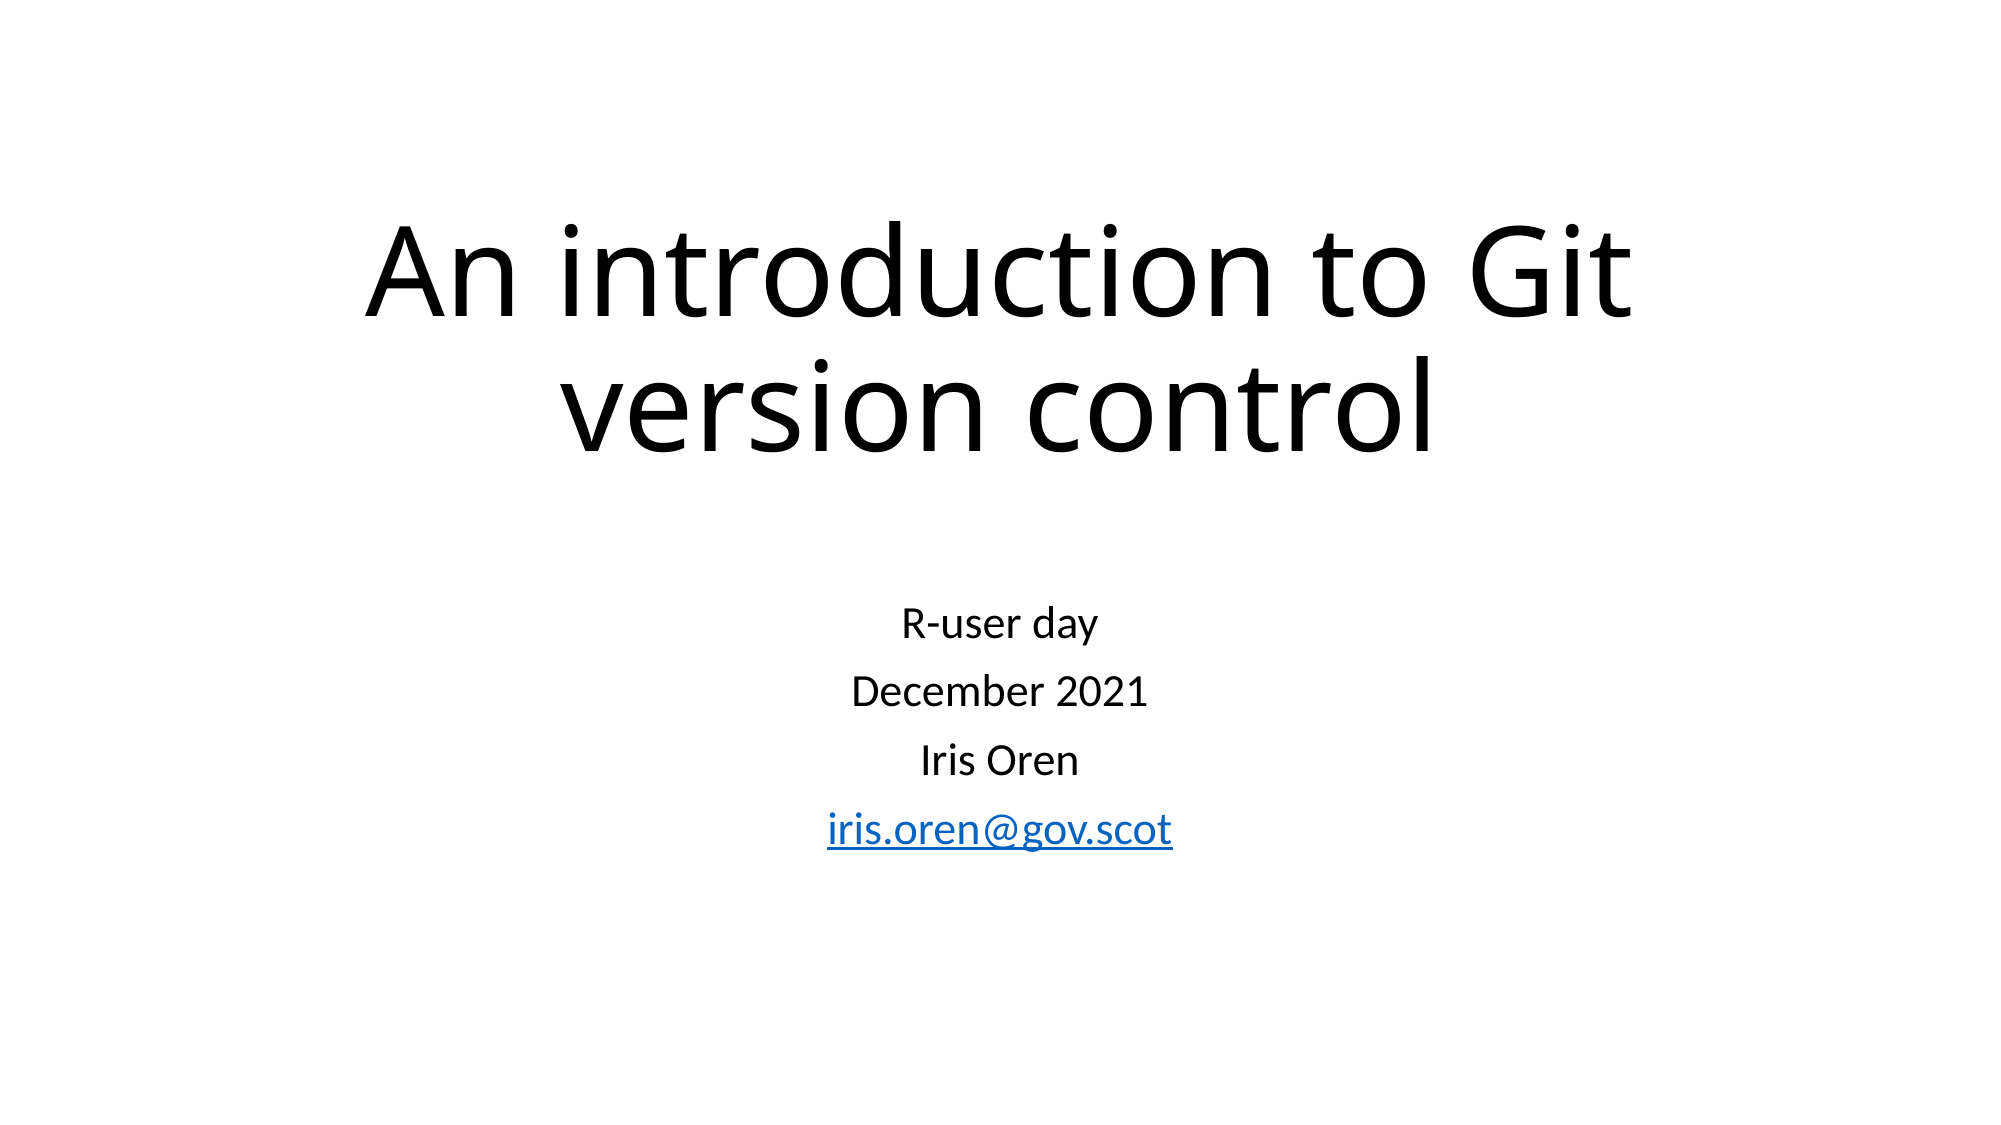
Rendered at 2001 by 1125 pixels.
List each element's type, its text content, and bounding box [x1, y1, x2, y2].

title An introduction to Git version control [249, 184, 1750, 576]
subtitle R-user day December 2021 Iris Oren iris.oren@gov.scot [249, 590, 1750, 863]
